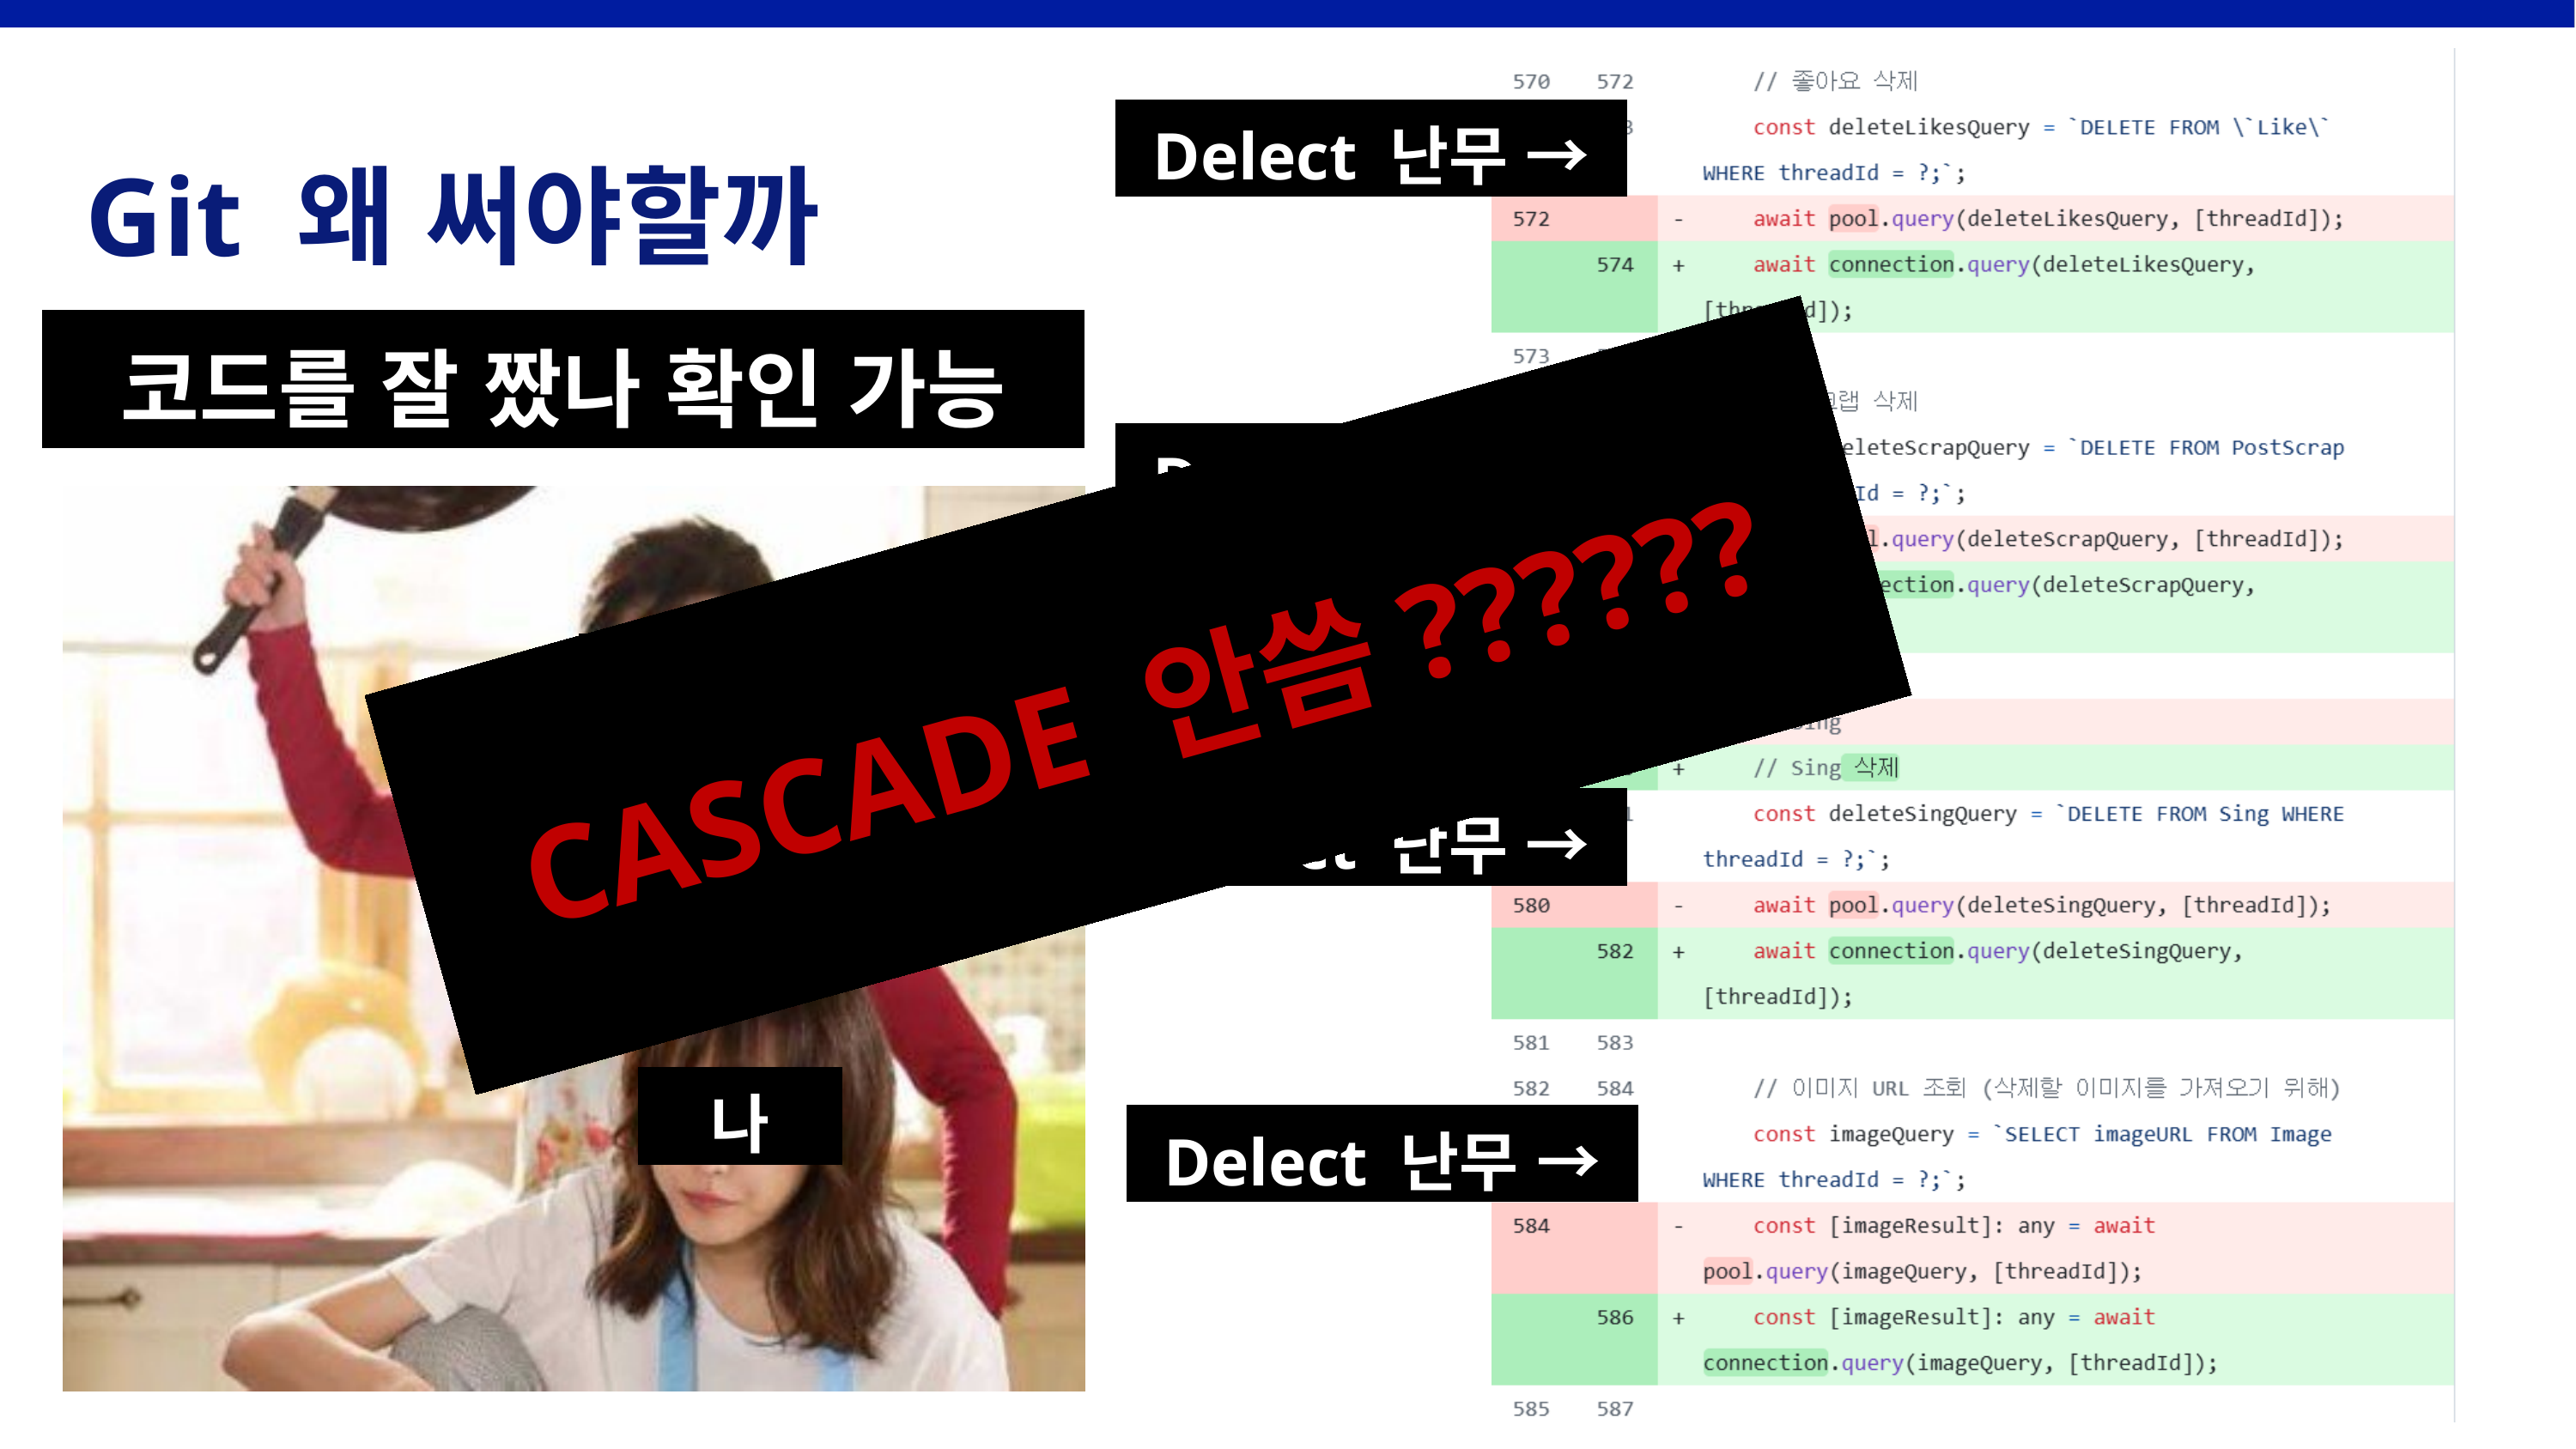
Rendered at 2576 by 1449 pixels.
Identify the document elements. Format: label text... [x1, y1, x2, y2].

text_box Delect 난무 → [1229, 814, 1487, 886]
text_box CASCADE 안씀?????? [1090, 383, 1487, 924]
picture [1492, 48, 2464, 1422]
text_box Delect 난무 → [1127, 1105, 1487, 1202]
text_box 코드를 잘 짰나 확인 가능 [42, 310, 1084, 448]
text_box Delect 난무 → [1115, 100, 1487, 197]
text_box Git 왜 써야할까 [85, 134, 923, 272]
picture [0, 0, 2576, 27]
picture [62, 485, 1086, 1391]
text_box Delect 난무 → [1115, 423, 1340, 486]
